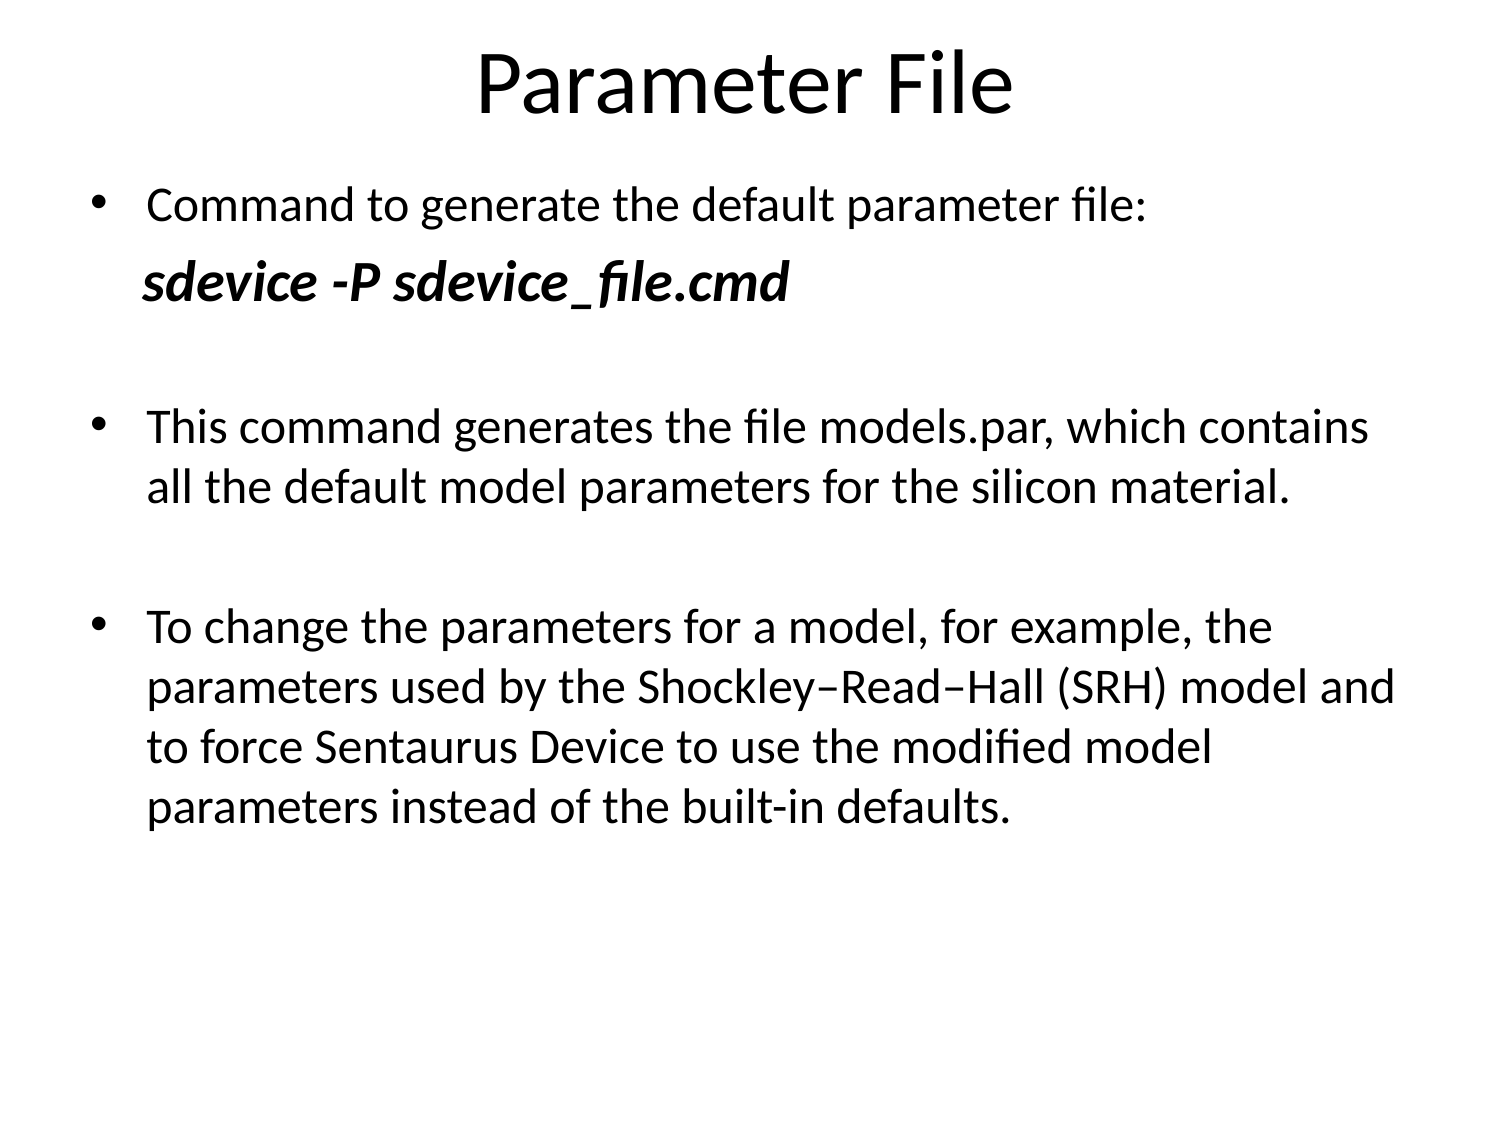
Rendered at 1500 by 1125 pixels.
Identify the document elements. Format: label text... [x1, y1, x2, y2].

list Command to generate the default parameter file: sdevice -P sdevice_file.cmd This command generates the file models.par, which contains all the default model parameters for the silicon material. To change the parameters for a model, for example, the parameters used by the Shockley–Read–Hall (SRH) model and to force Sentaurus Device to use the modified model parameters instead of the built-in defaults. [75, 164, 1425, 1090]
title Parameter File [70, 0, 1421, 155]
